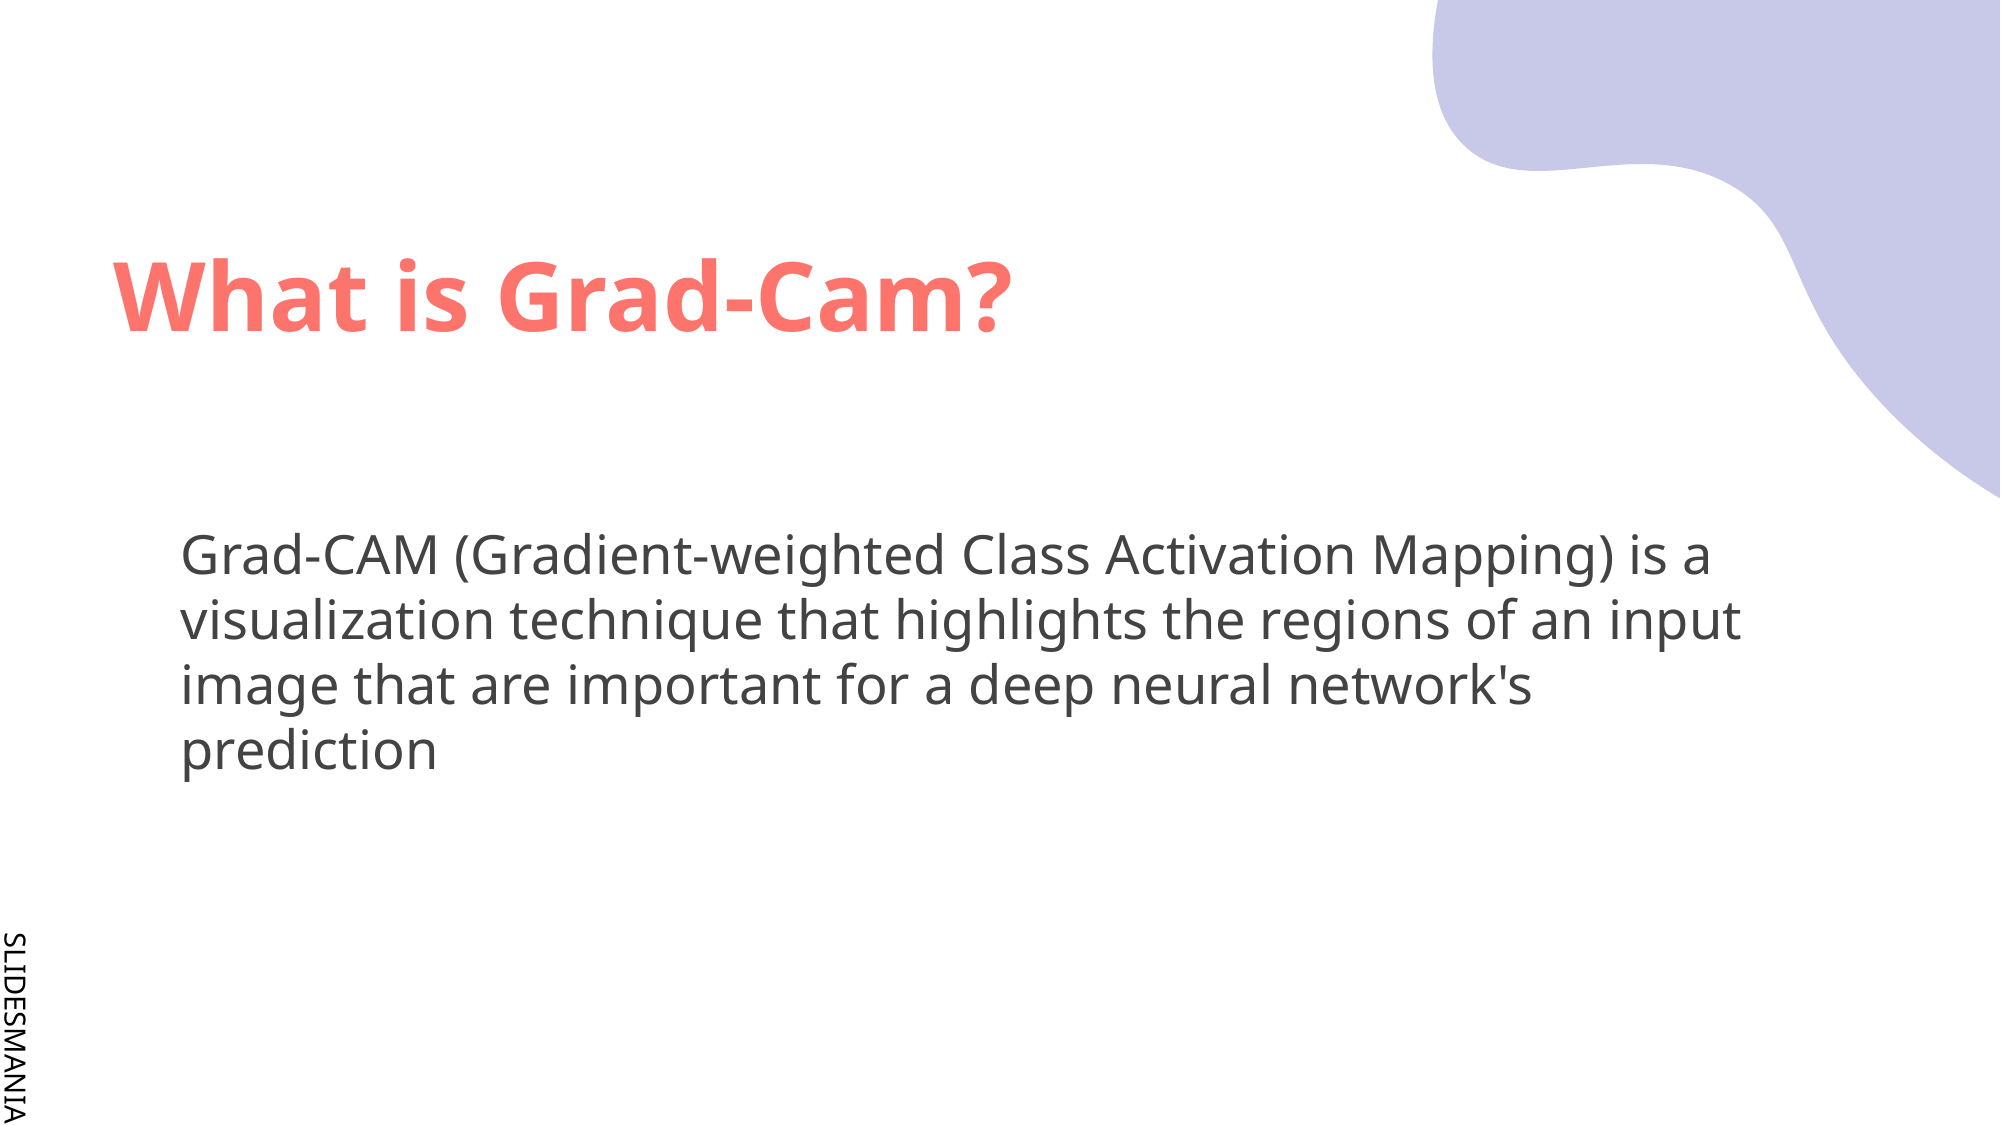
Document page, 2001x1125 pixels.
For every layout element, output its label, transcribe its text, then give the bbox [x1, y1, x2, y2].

title What is Grad-Cam? [93, 215, 1958, 342]
text_box Grad-CAM (Gradient-weighted Class Activation Mapping) is a visualization technique that highlights the regions of an input image that are important for a deep neural network's prediction [165, 505, 1769, 925]
